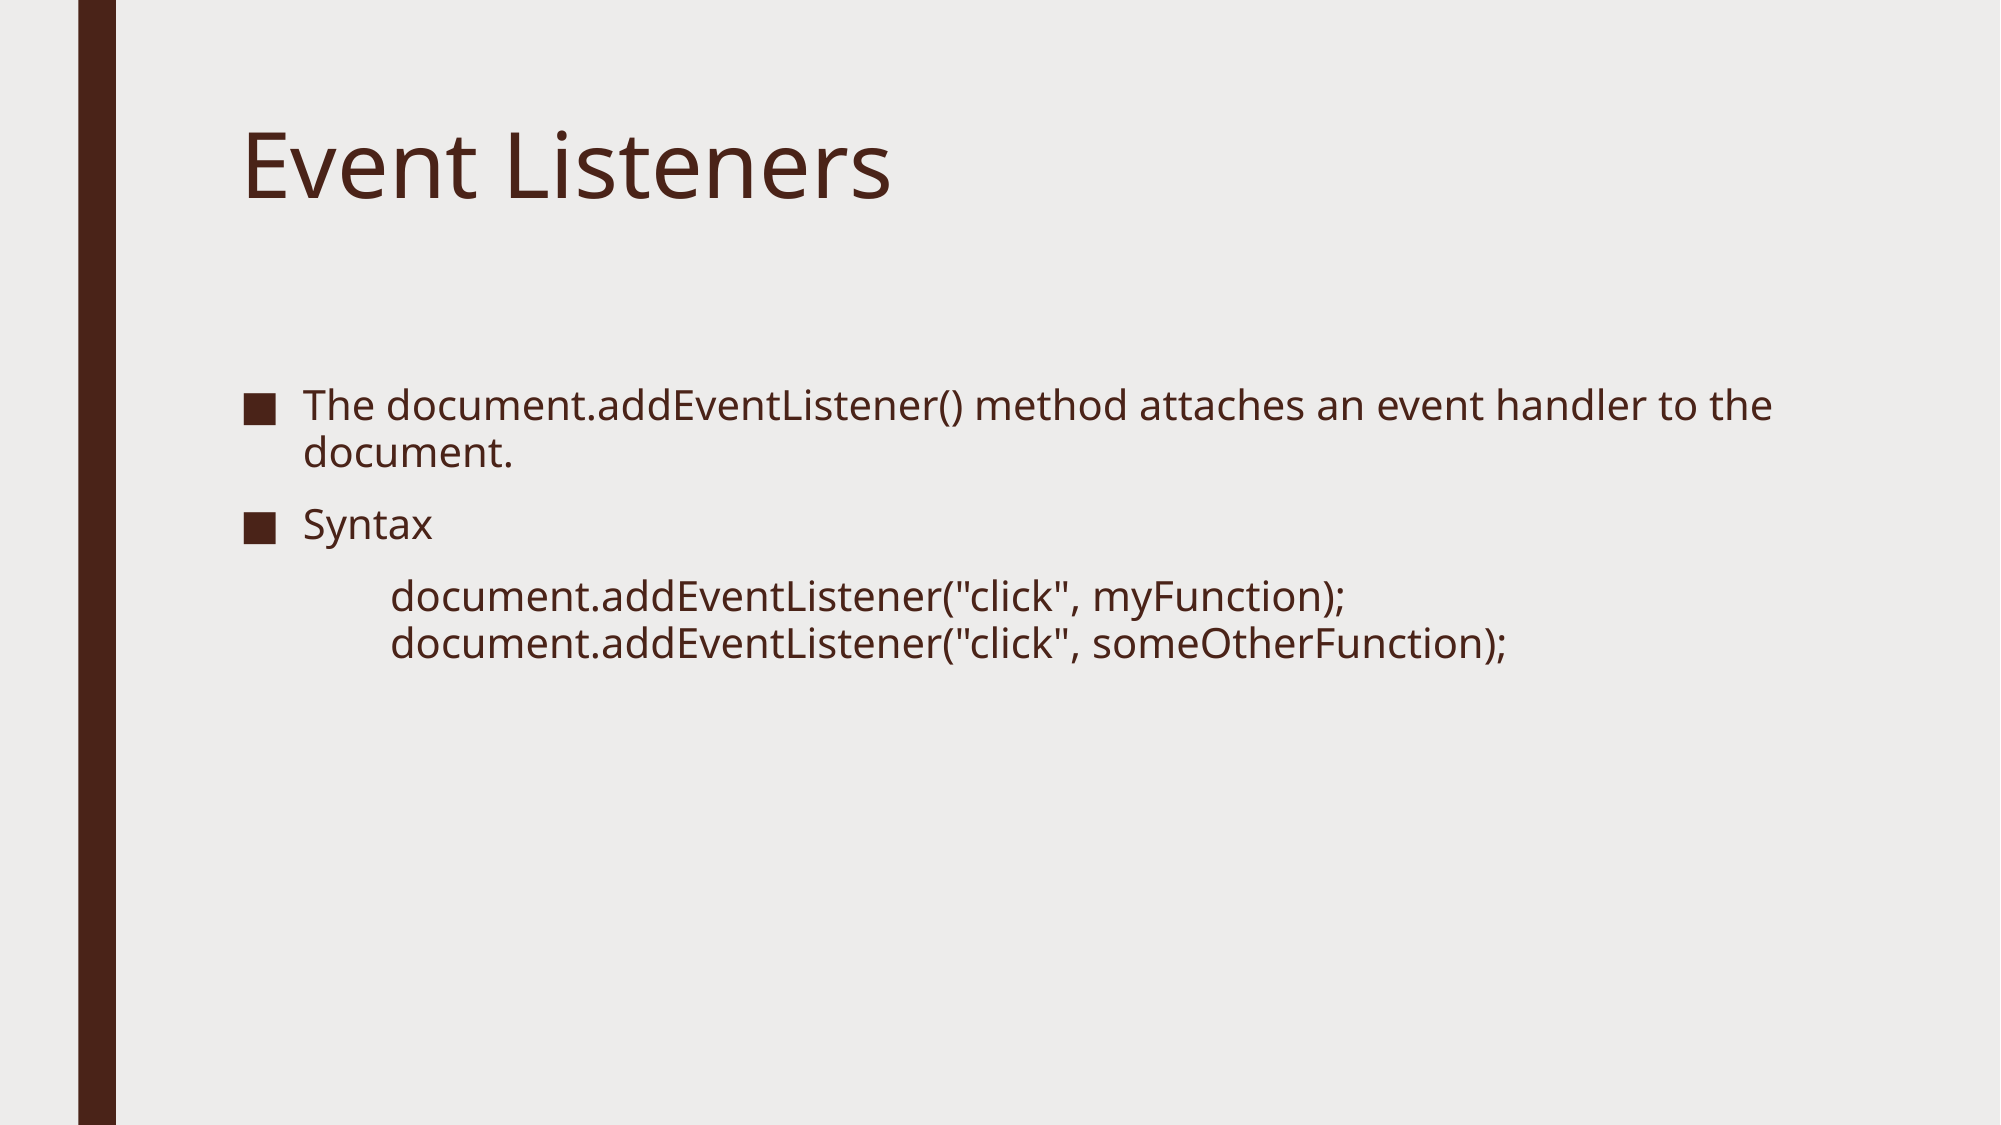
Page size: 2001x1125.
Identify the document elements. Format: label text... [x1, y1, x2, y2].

list The document.addEventListener() method attaches an event handler to the document. Syntax document.addEventListener("click", myFunction); document.addEventListener("click", someOtherFunction); [225, 375, 1800, 963]
title Event Listeners [225, 112, 1800, 357]
